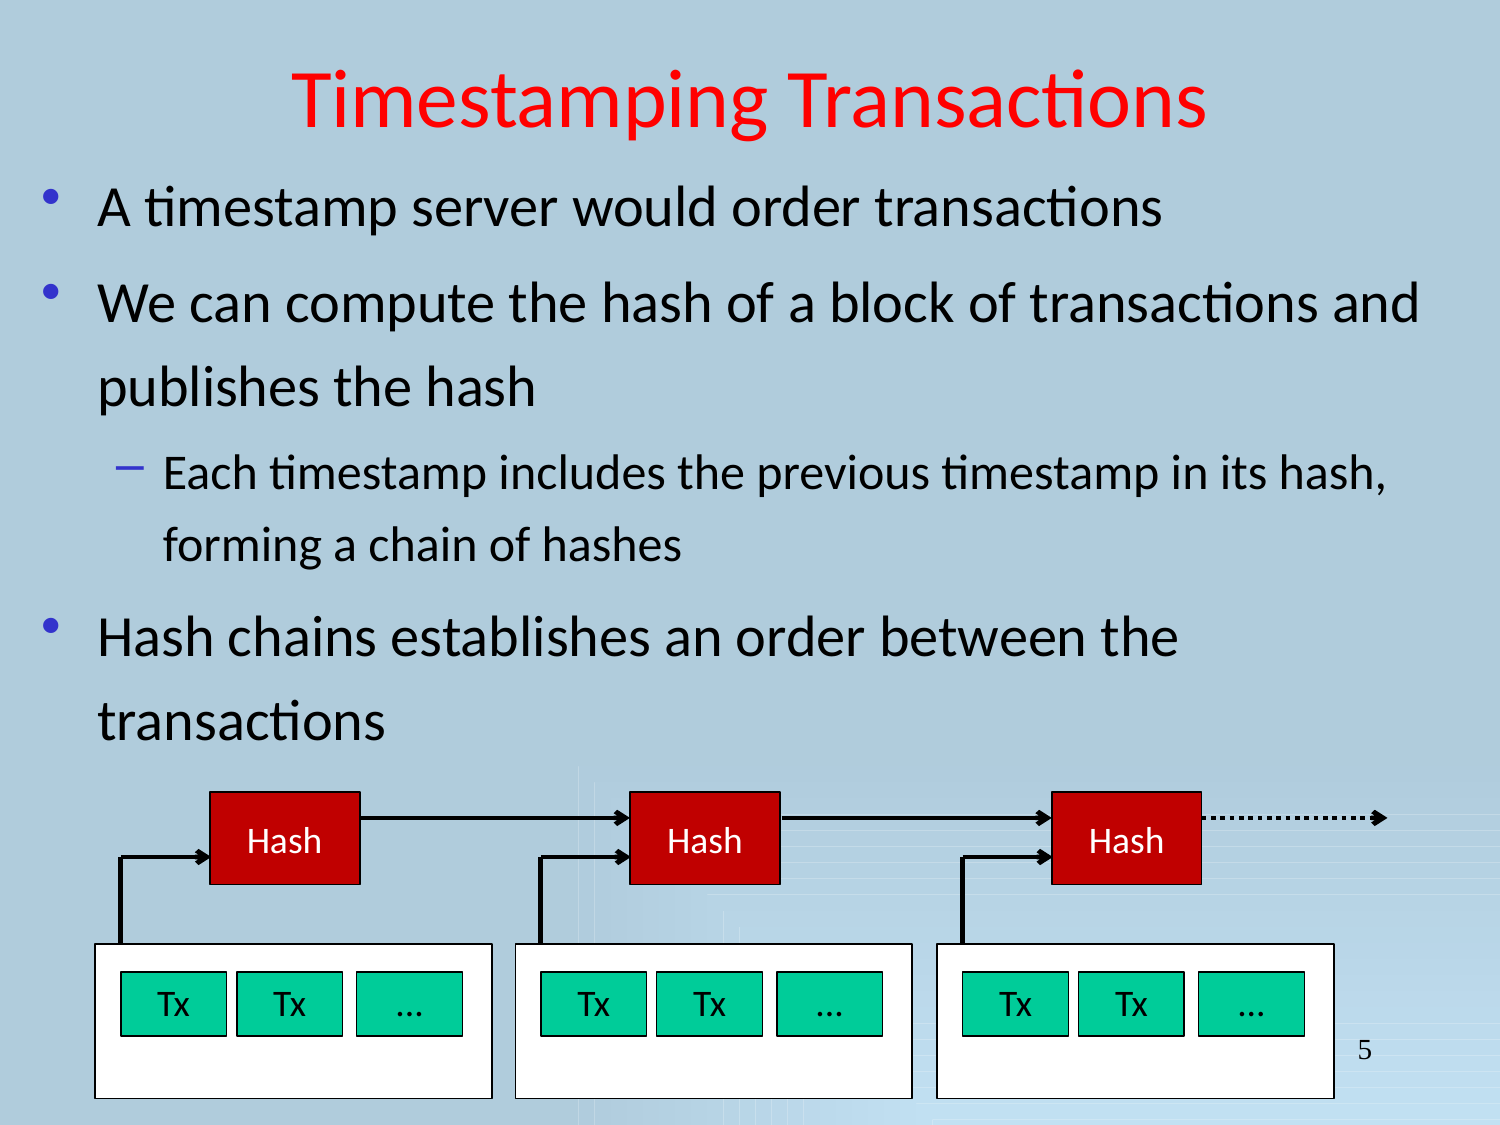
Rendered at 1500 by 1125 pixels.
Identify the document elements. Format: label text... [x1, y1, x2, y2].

text_box Tx [540, 971, 647, 1036]
text_box ... [356, 971, 463, 1036]
text_box [95, 943, 493, 1099]
text_box Tx [120, 971, 227, 1036]
text_box Hash [1051, 792, 1202, 885]
text_box [937, 943, 1334, 1099]
text_box Tx [1078, 971, 1185, 1036]
list A timestamp server would order transactions We can compute the hash of a block of transactions and publishes the hash Each timestamp includes the previous timestamp in its hash, forming a chain of hashes Hash chains establishes an order between the transactions [25, 146, 1472, 749]
text_box Tx [656, 971, 763, 1036]
title Timestamping Transactions [28, 0, 1472, 146]
slide_number 5 [1334, 1023, 1388, 1099]
text_box Tx [236, 971, 343, 1036]
text_box ... [776, 971, 883, 1036]
text_box Tx [962, 971, 1069, 1036]
text_box [515, 943, 913, 1099]
text_box Hash [209, 792, 360, 885]
text_box ... [1198, 971, 1305, 1036]
text_box Hash [629, 792, 780, 885]
